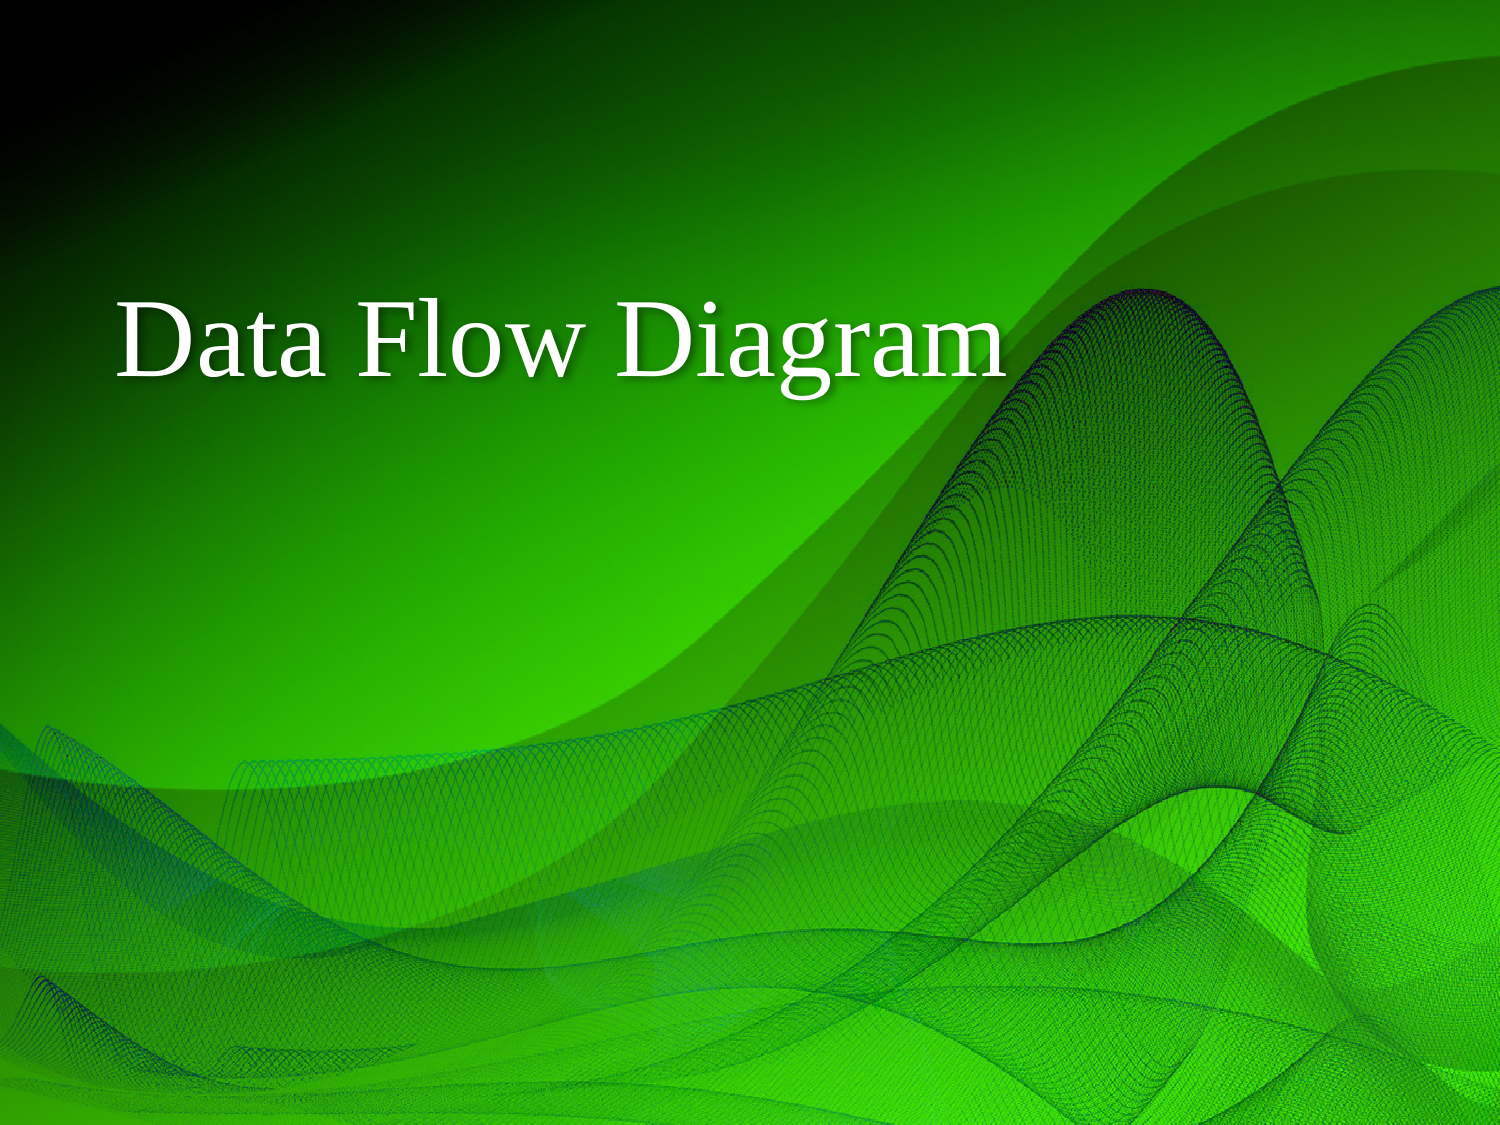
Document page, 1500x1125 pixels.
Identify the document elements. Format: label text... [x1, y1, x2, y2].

picture [0, 0, 1500, 1125]
title Data Flow Diagram [99, 224, 1488, 438]
